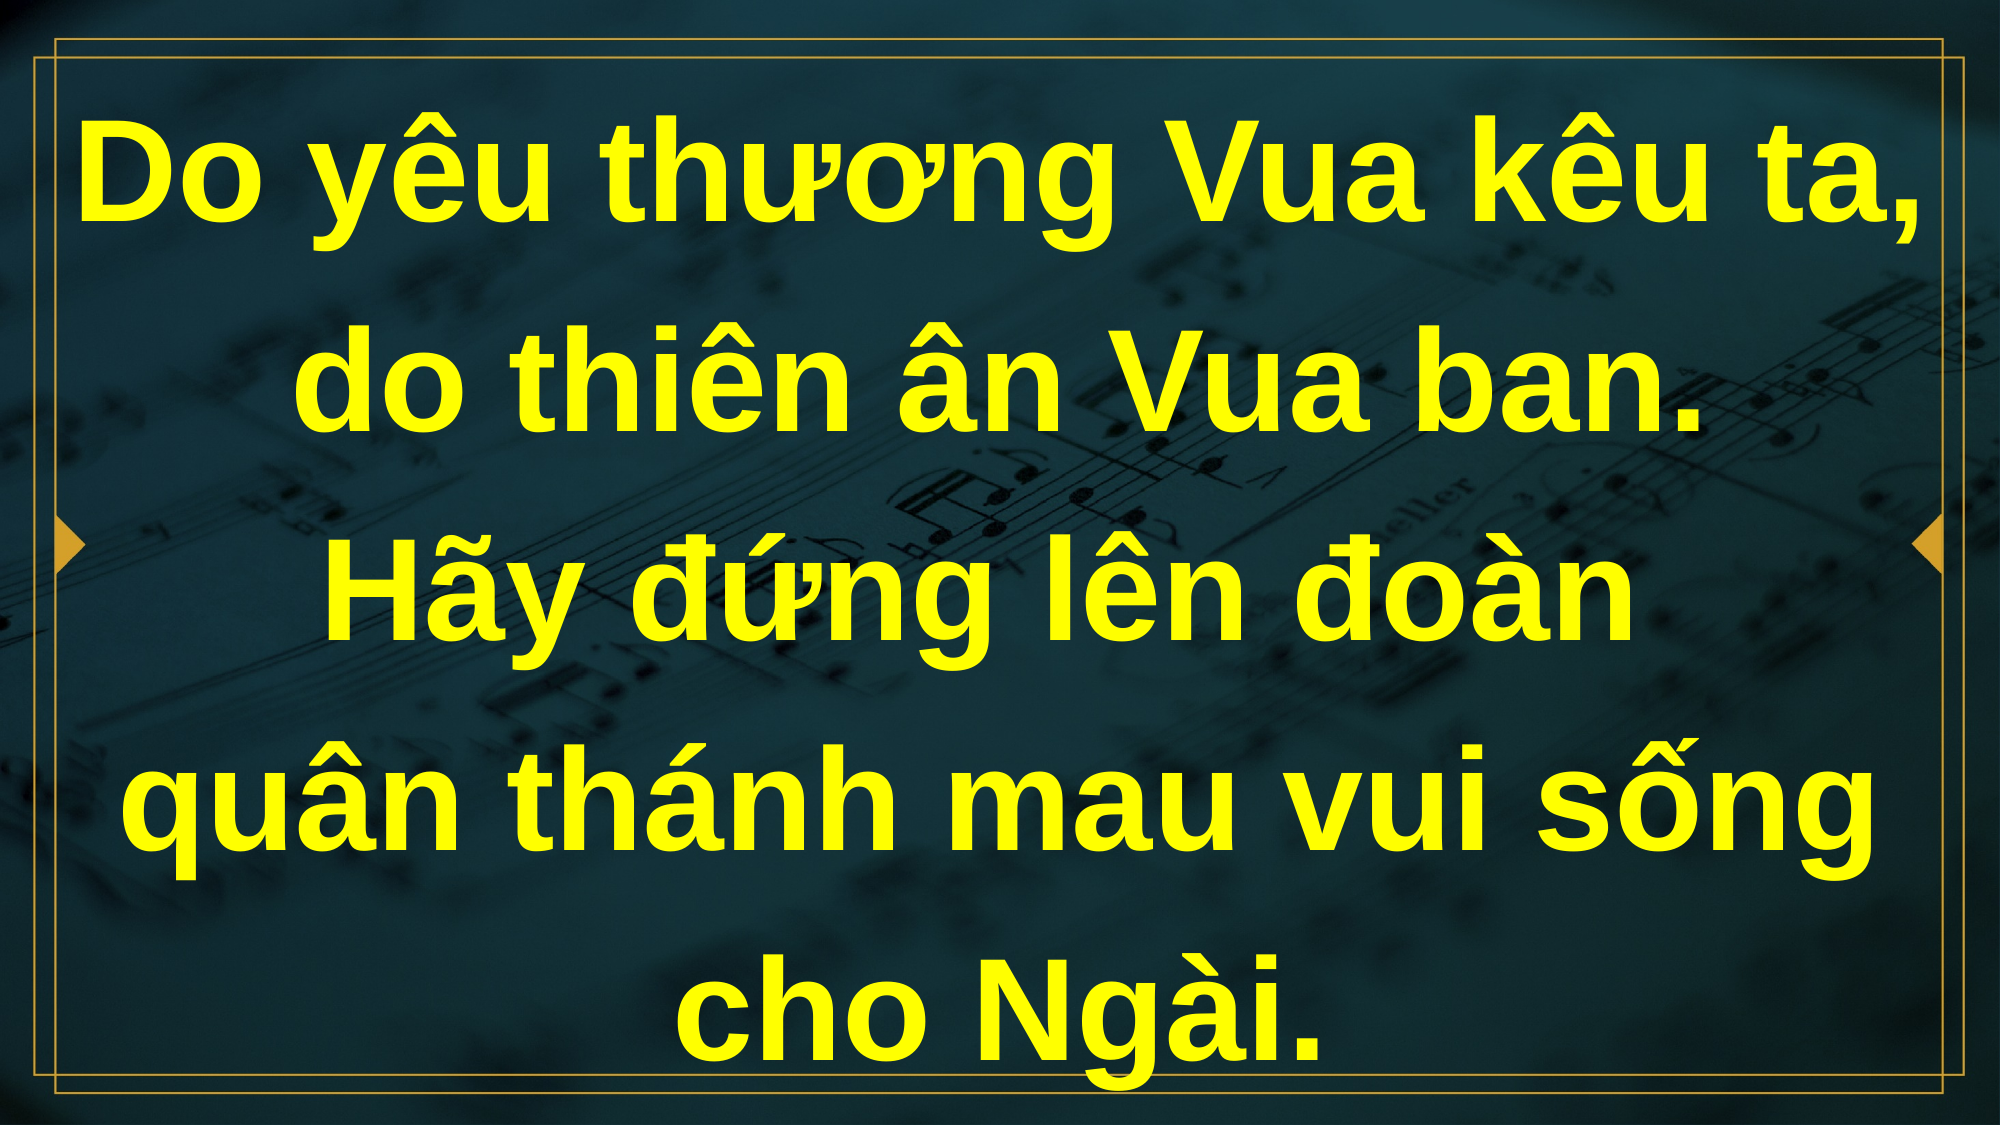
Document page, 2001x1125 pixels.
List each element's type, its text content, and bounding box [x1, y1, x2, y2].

picture [0, 0, 2000, 1125]
title Do yêu thương Vua kêu ta, do thiên ân Vua ban. Hãy đứng lên đoàn quân thánh mau vui sống cho Ngài. [55, 53, 1945, 1077]
